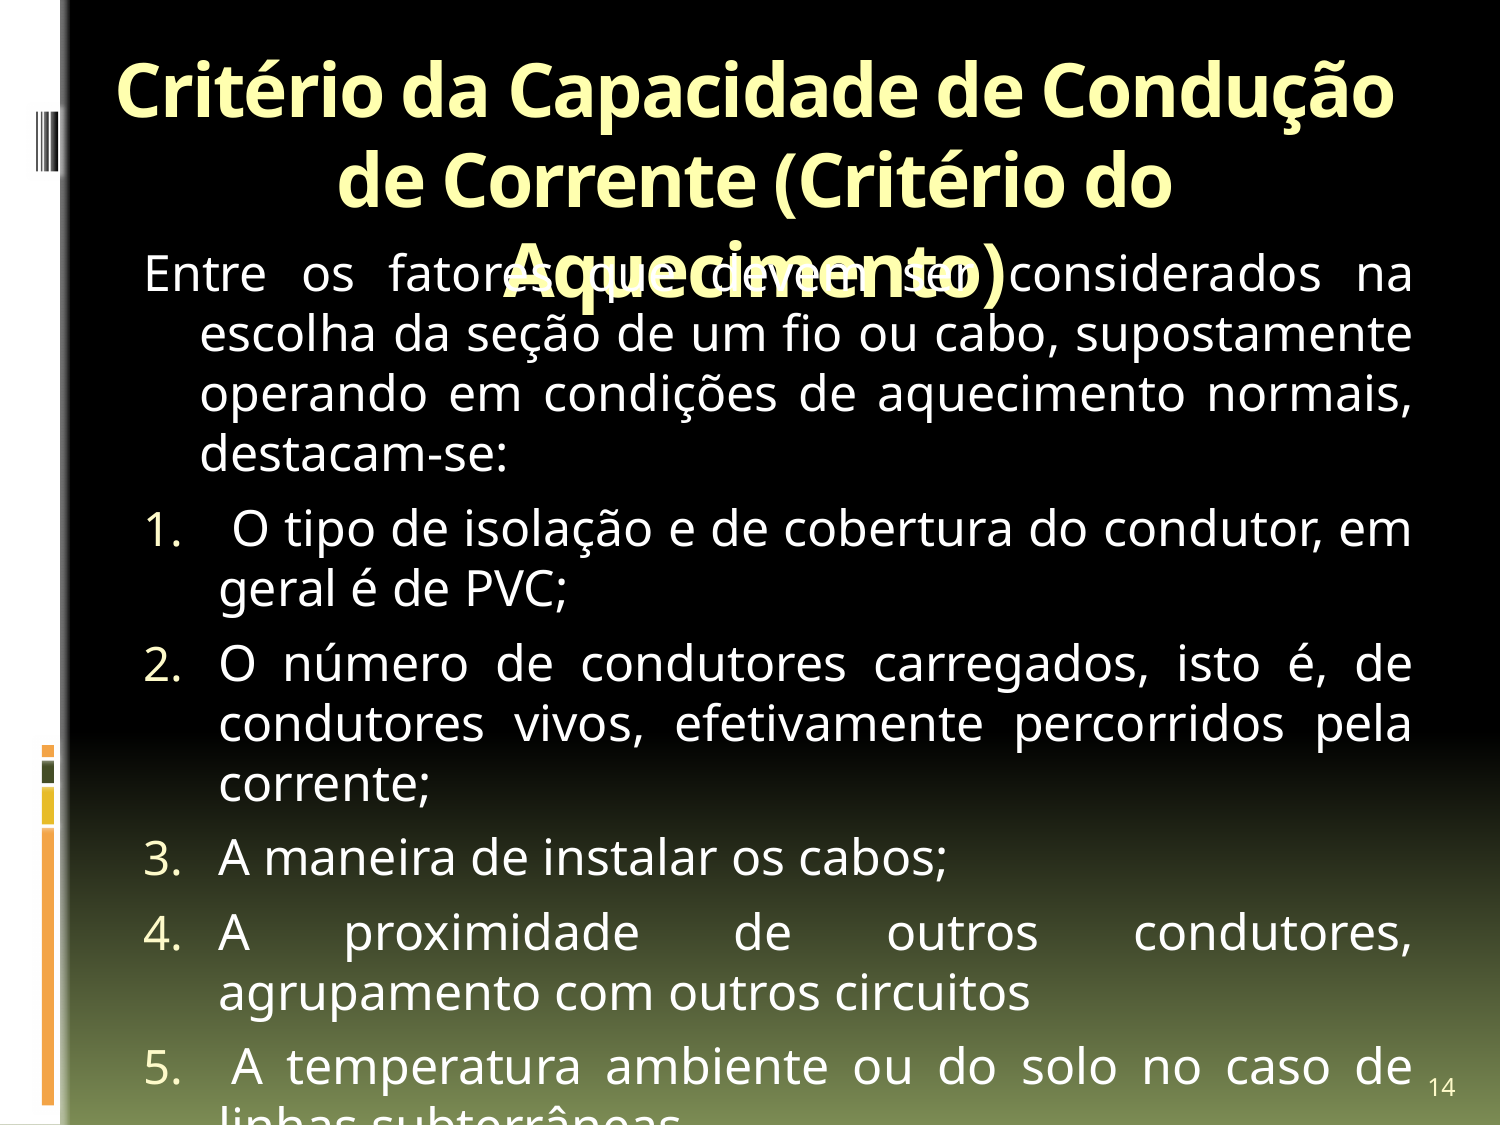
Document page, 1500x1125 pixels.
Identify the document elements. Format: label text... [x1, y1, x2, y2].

list Entre os fatores que devem ser considerados na escolha da seção de um fio ou cabo, supostamente operando em condições de aquecimento normais, destacam-se: O tipo de isolação e de cobertura do condutor, em geral é de PVC; O número de condutores carregados, isto é, de condutores vivos, efetivamente percorridos pela corrente; A maneira de instalar os cabos; A proximidade de outros condutores, agrupamento com outros circuitos A temperatura ambiente ou do solo no caso de linhas subterrâneas. [116, 234, 1430, 1044]
title Critério da Capacidade de Condução de Corrente (Critério do Aquecimento) [82, 35, 1428, 258]
slide_number 14 [1412, 1052, 1488, 1113]
